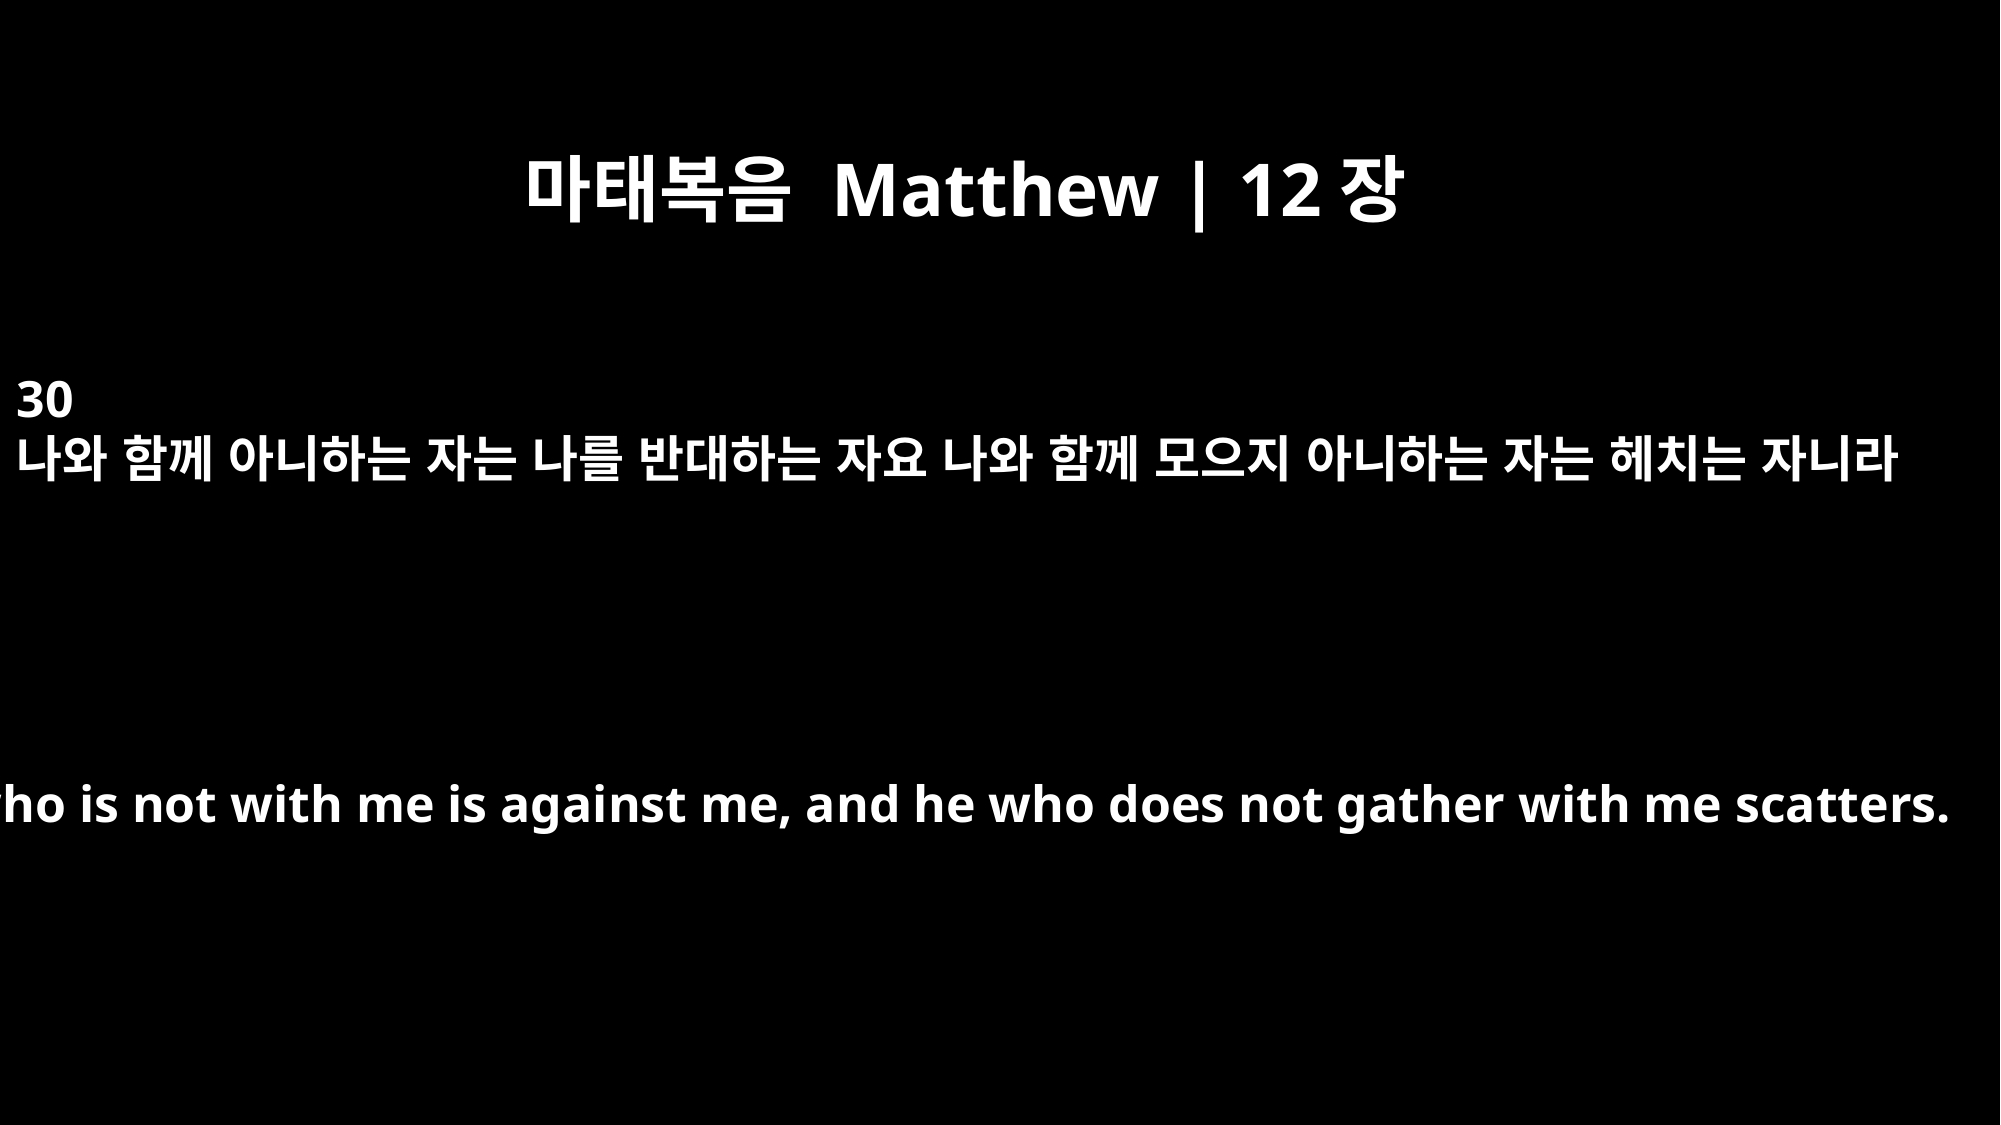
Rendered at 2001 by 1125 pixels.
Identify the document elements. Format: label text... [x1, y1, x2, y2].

text_box 마태복음 Matthew | 12장 [510, 136, 1422, 239]
text_box "He who is not with me is against me, and he who does not gather with me scatters. [0, 764, 1967, 840]
text_box 30 나와 함께 아니하는 자는 나를 반대하는 자요 나와 함께 모으지 아니하는 자는 헤치는 자니라 [1, 359, 1916, 495]
